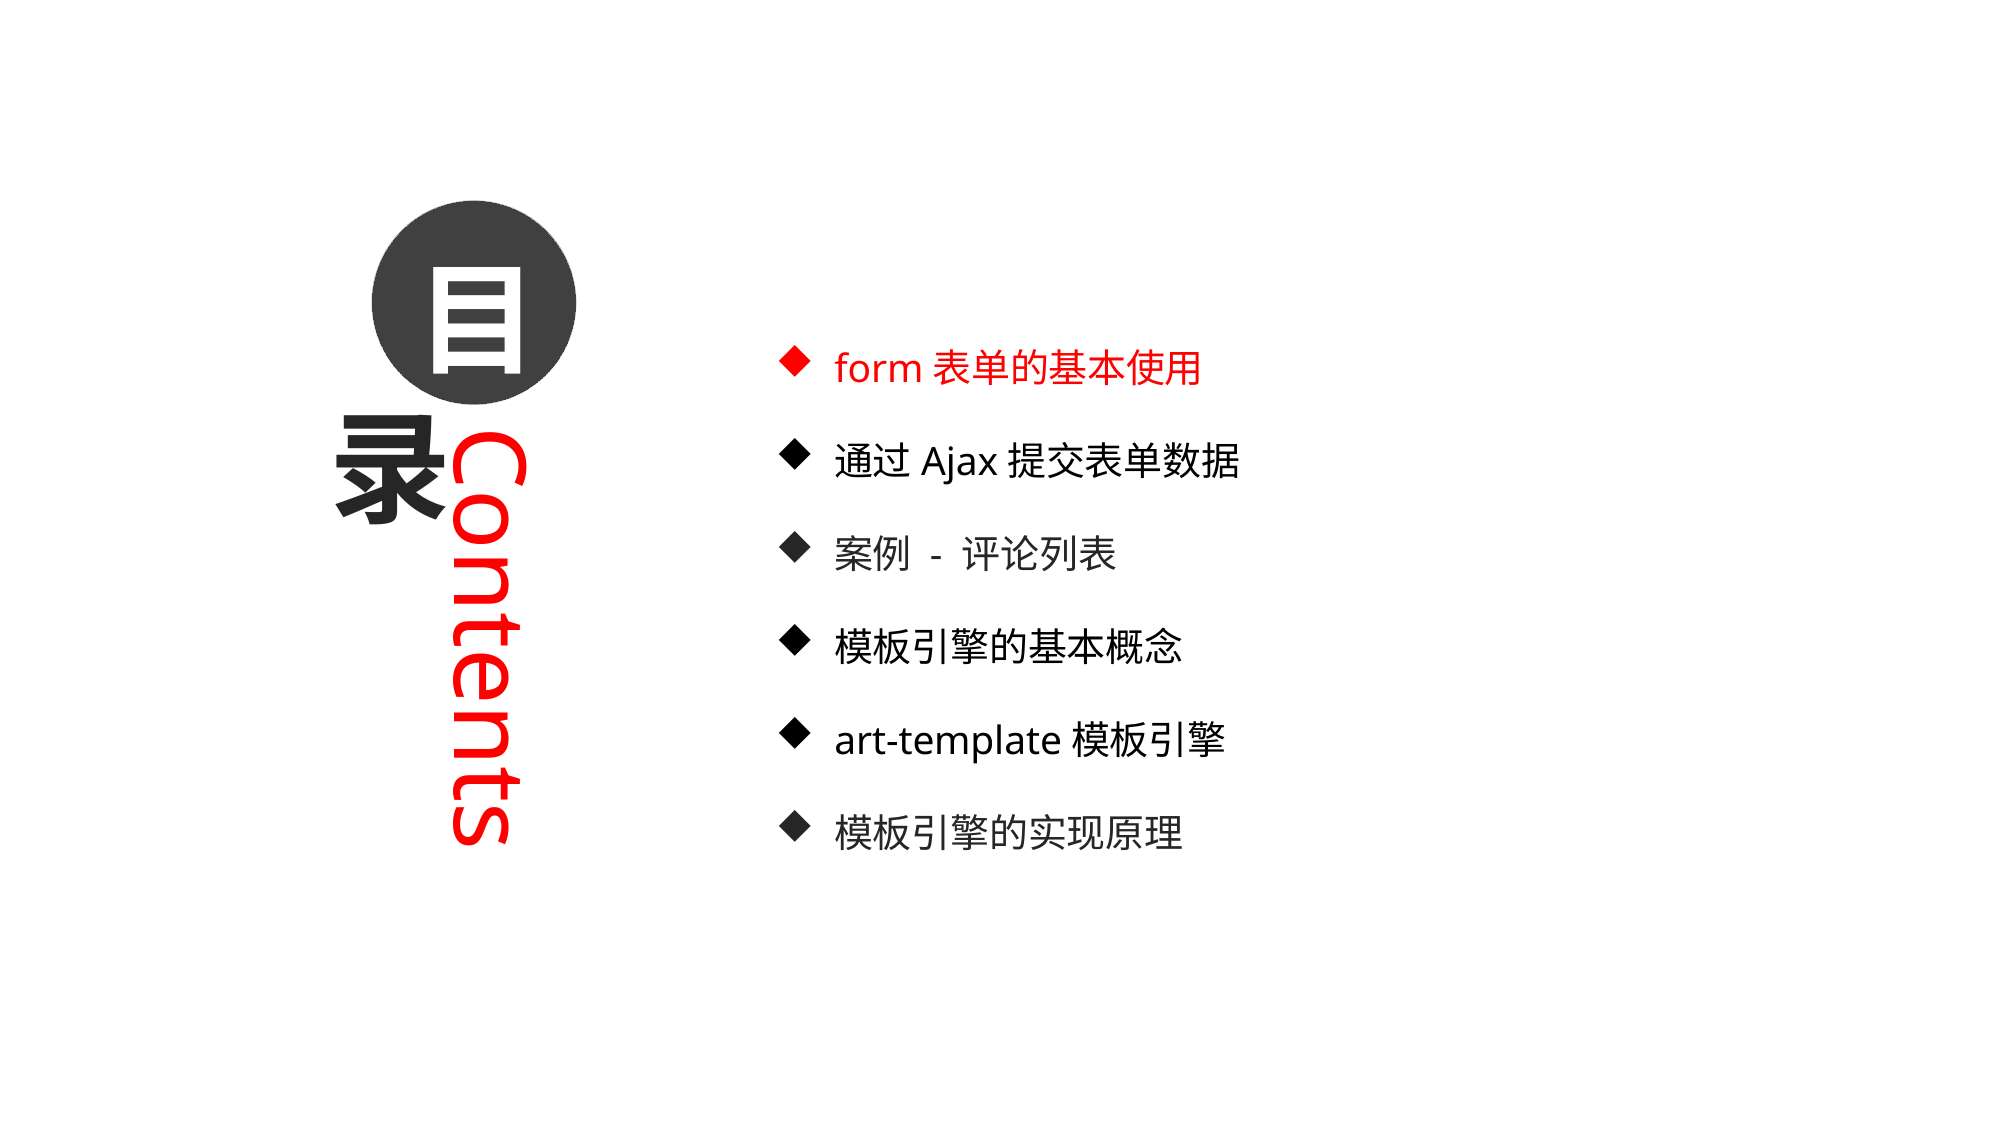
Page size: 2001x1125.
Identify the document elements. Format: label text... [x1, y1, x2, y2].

list form表单的基本使用 通过Ajax提交表单数据 案例 - 评论列表 模板引擎的基本概念 art-template模板引擎 模板引擎的实现原理 [760, 289, 1853, 878]
